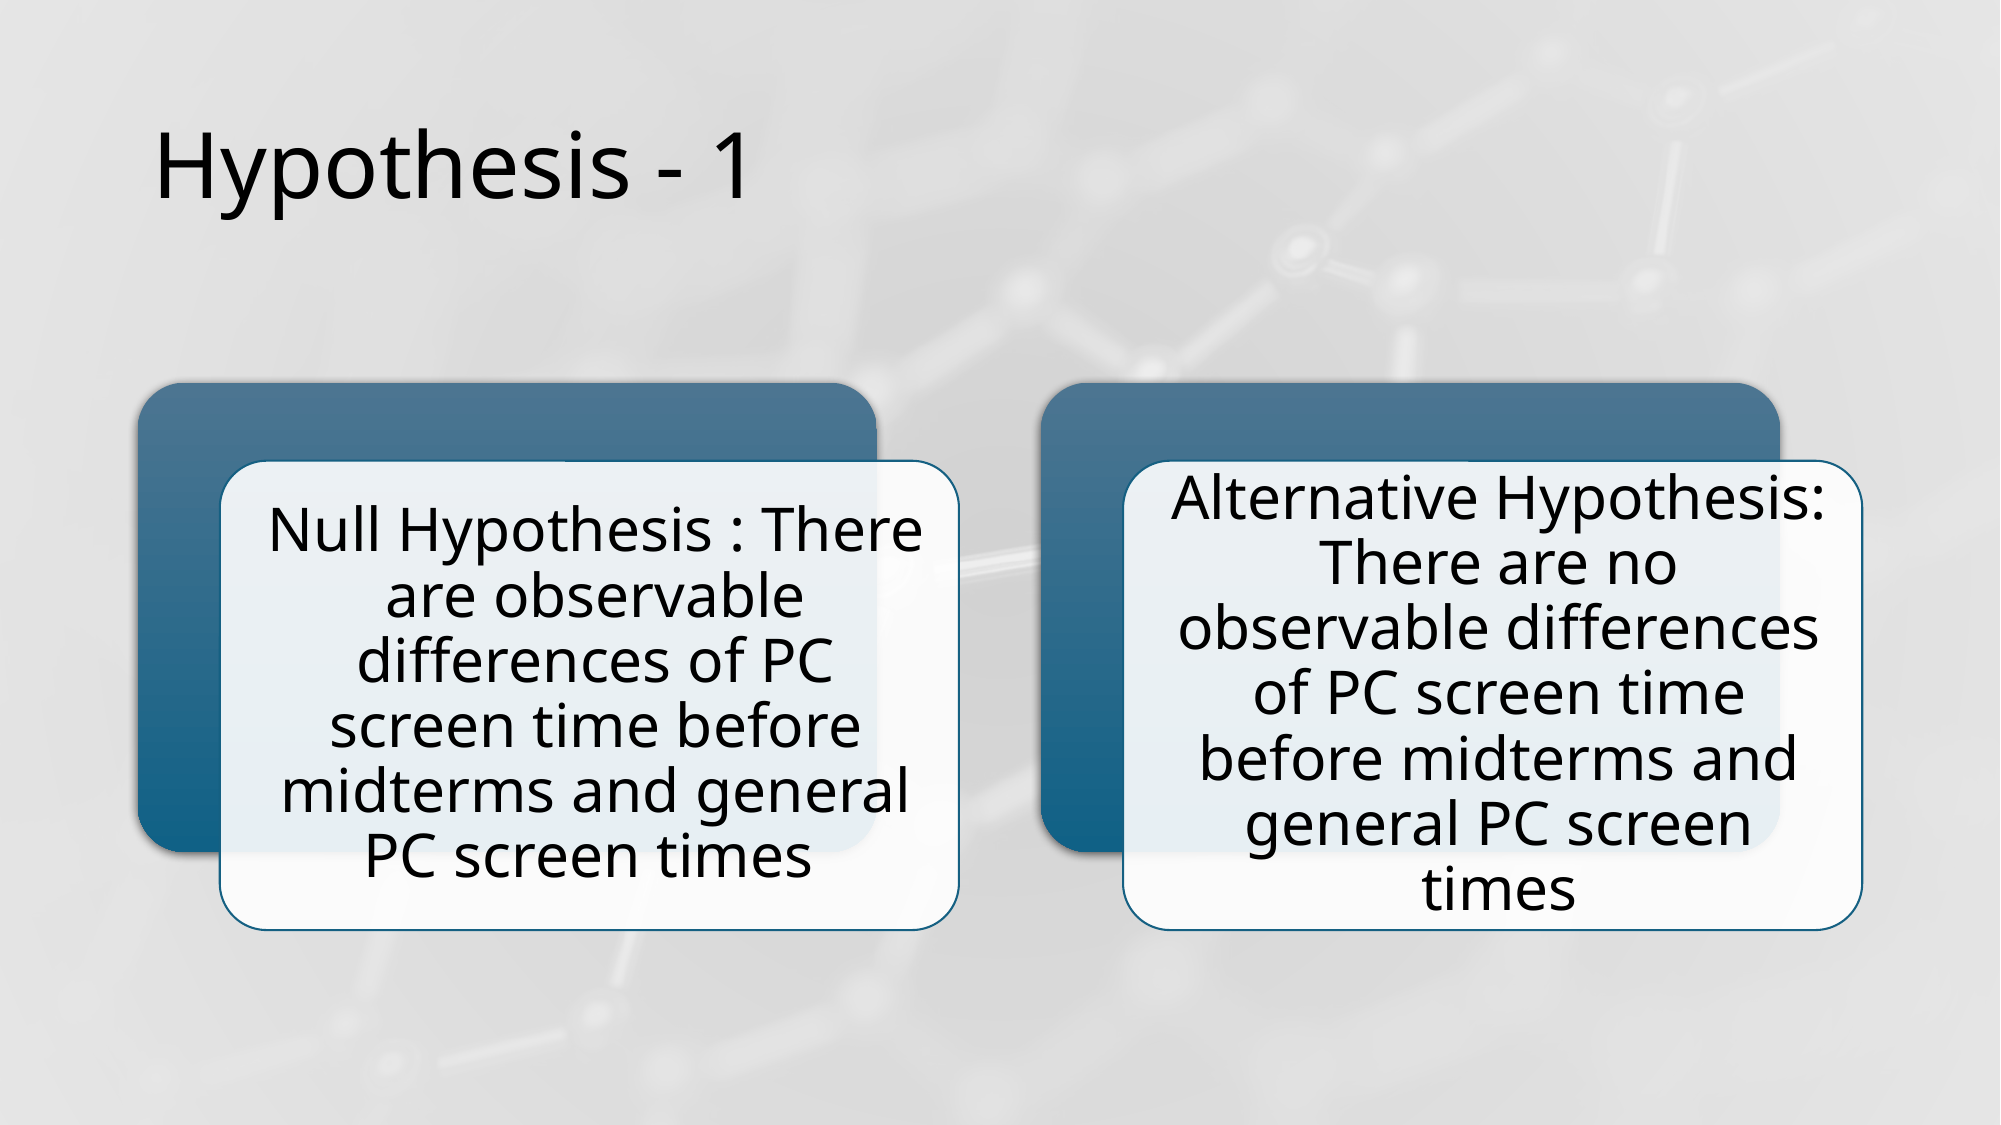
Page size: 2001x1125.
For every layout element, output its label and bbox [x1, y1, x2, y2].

list [136, 298, 1863, 1014]
picture [0, 0, 2000, 1125]
